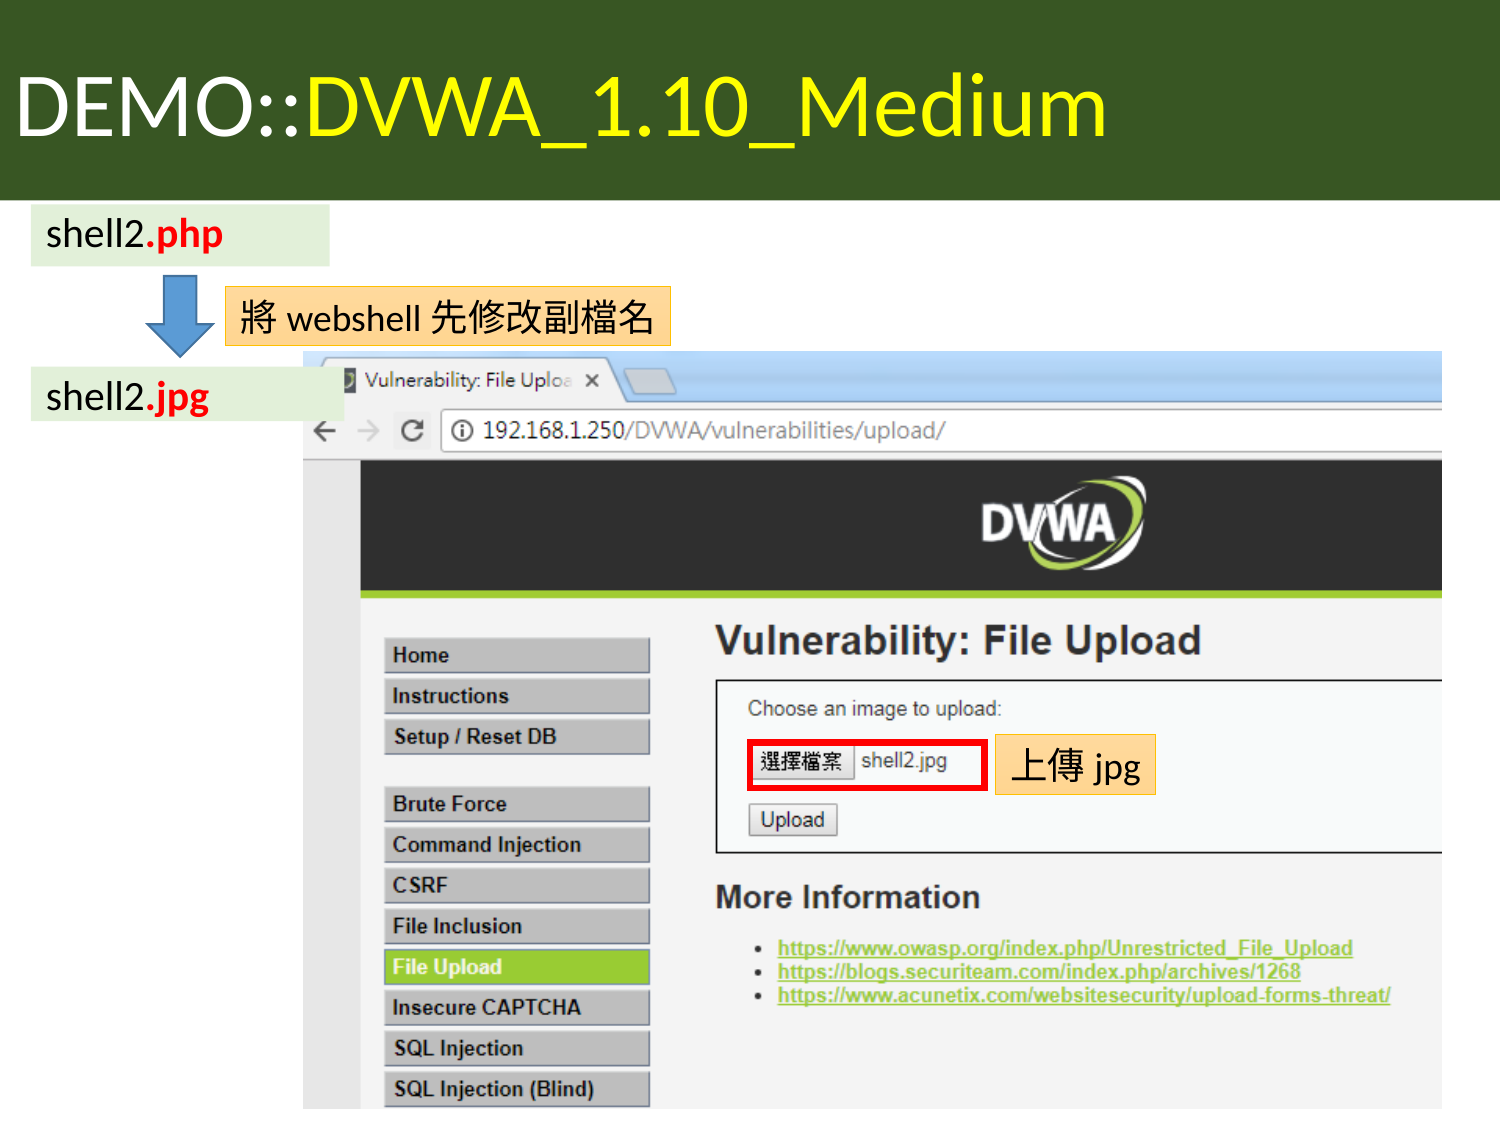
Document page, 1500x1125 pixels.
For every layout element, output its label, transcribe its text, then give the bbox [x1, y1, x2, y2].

text_box [145, 274, 216, 359]
text_box shell2.jpg [30, 366, 303, 422]
picture [303, 351, 1442, 1109]
list shell2.php [30, 204, 330, 267]
text_box 將webshell先修改副檔名 [225, 286, 671, 346]
text_box DEMO::DVWA_1.10_Medium [0, 0, 1500, 201]
